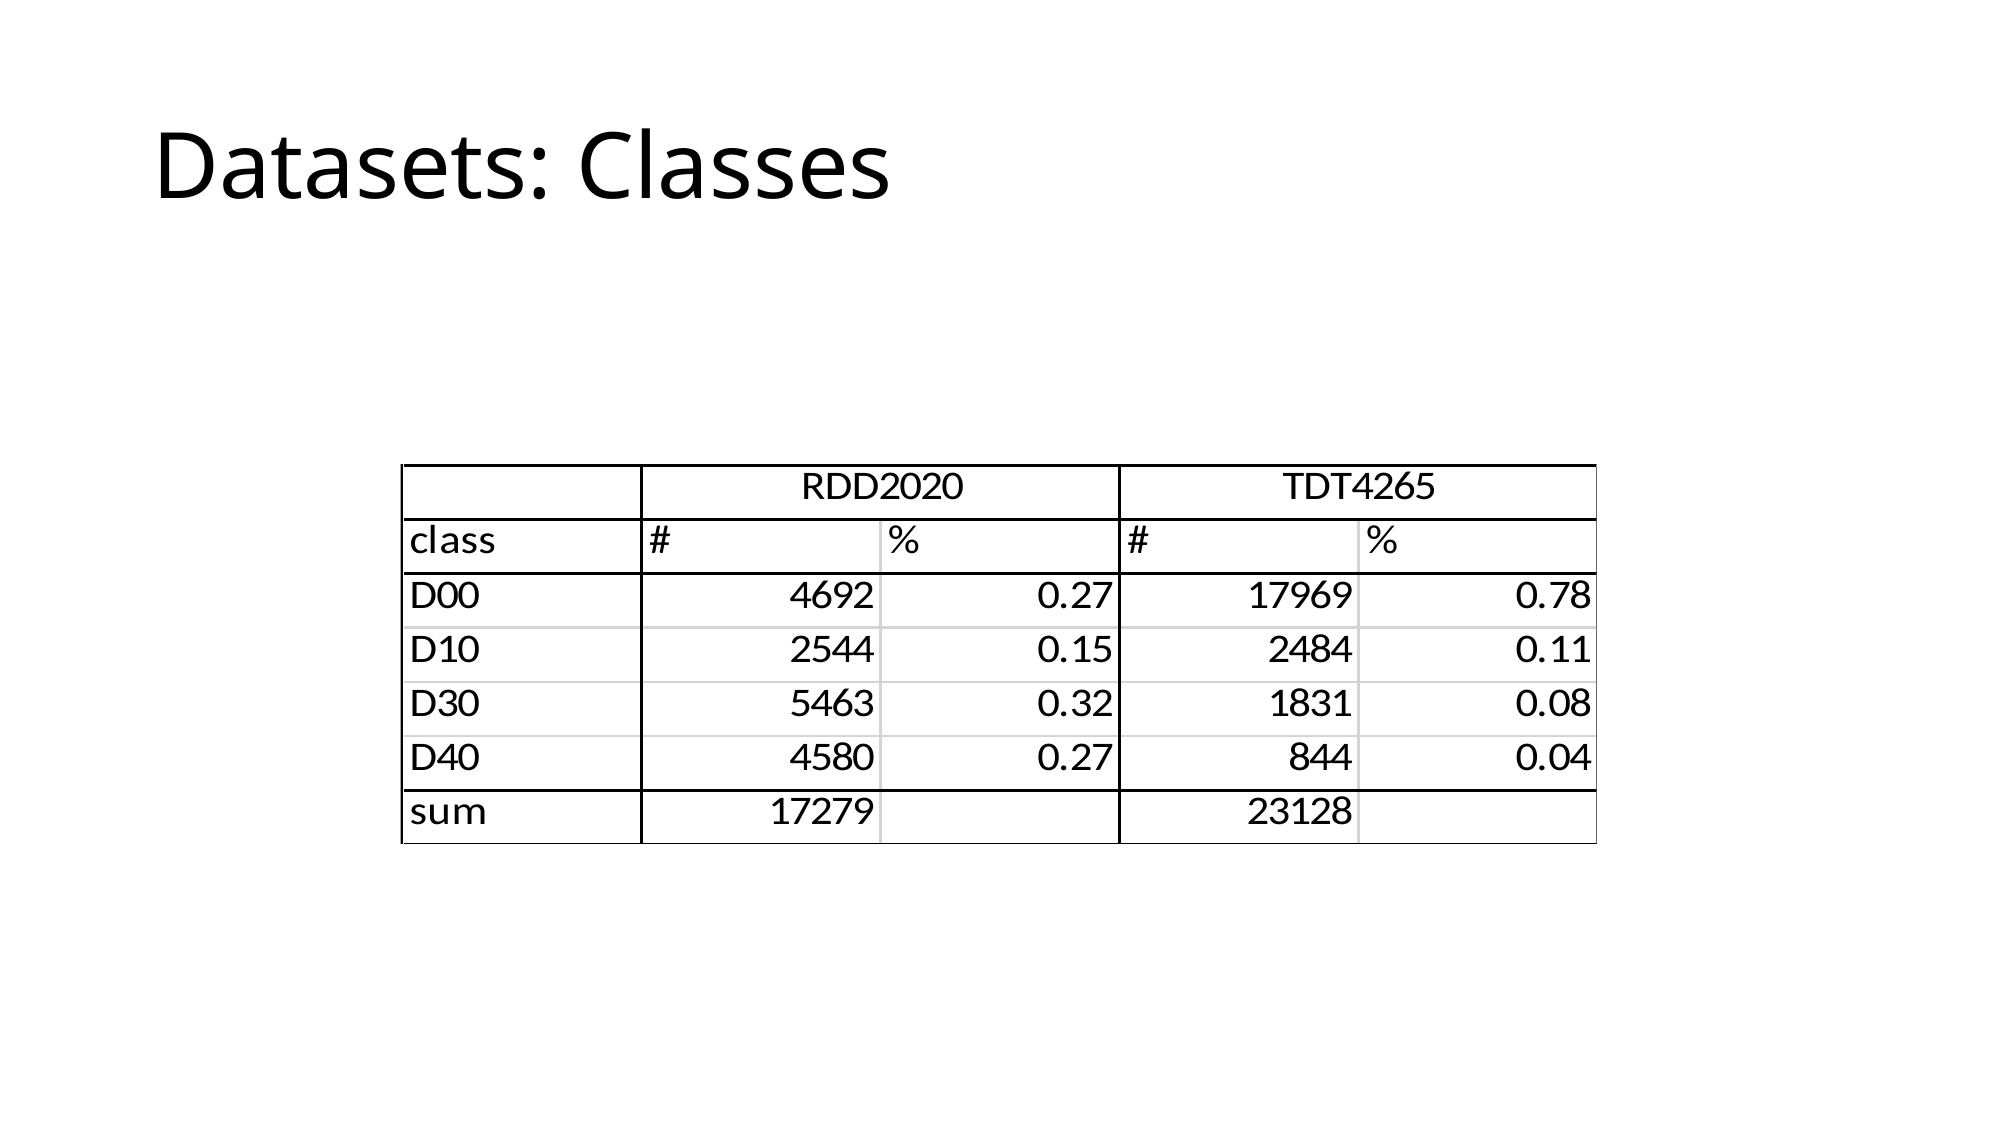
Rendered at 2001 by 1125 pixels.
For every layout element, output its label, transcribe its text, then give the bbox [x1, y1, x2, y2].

title Datasets: Classes [137, 59, 1863, 278]
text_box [400, 463, 1600, 846]
